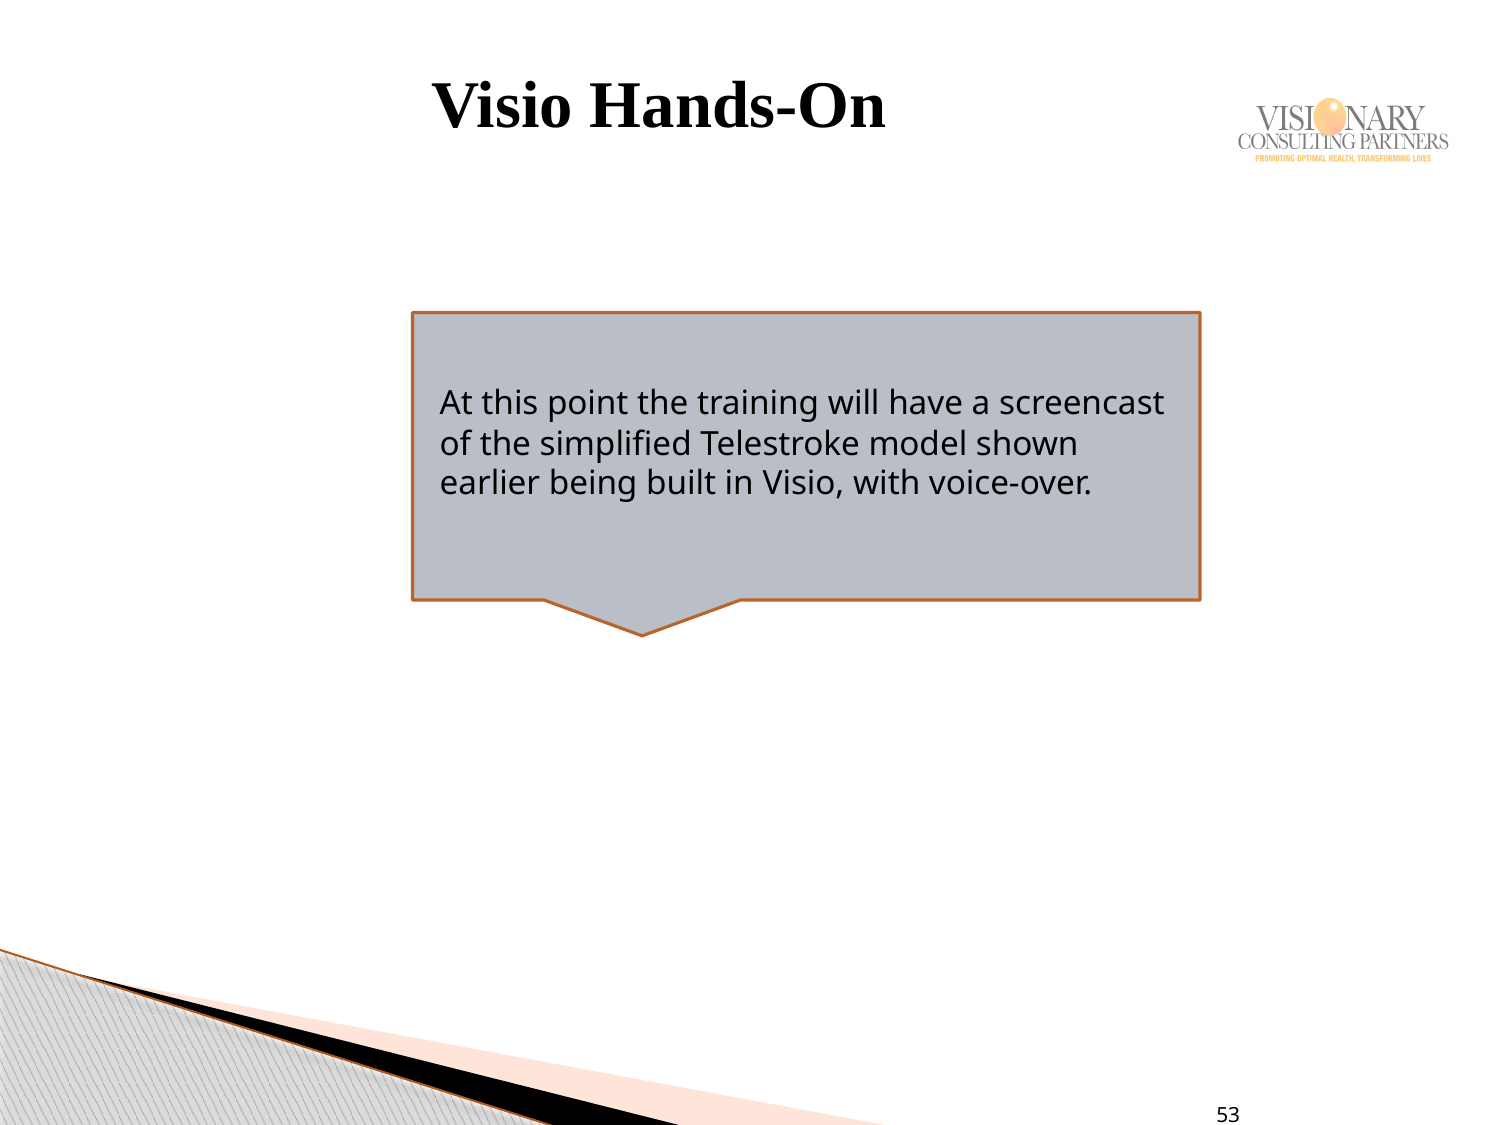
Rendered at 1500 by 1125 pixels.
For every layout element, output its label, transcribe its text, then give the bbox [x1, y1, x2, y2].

title Visio Hands-On [0, 0, 1319, 202]
text_box At this point the training will have a screencast of the simplified Telestroke model shown earlier being built in Visio, with voice-over. [424, 374, 1188, 509]
text_box [407, 307, 1205, 641]
slide_number 26 [1319, 81, 1463, 194]
slide_number 53 [1059, 1077, 1397, 1125]
